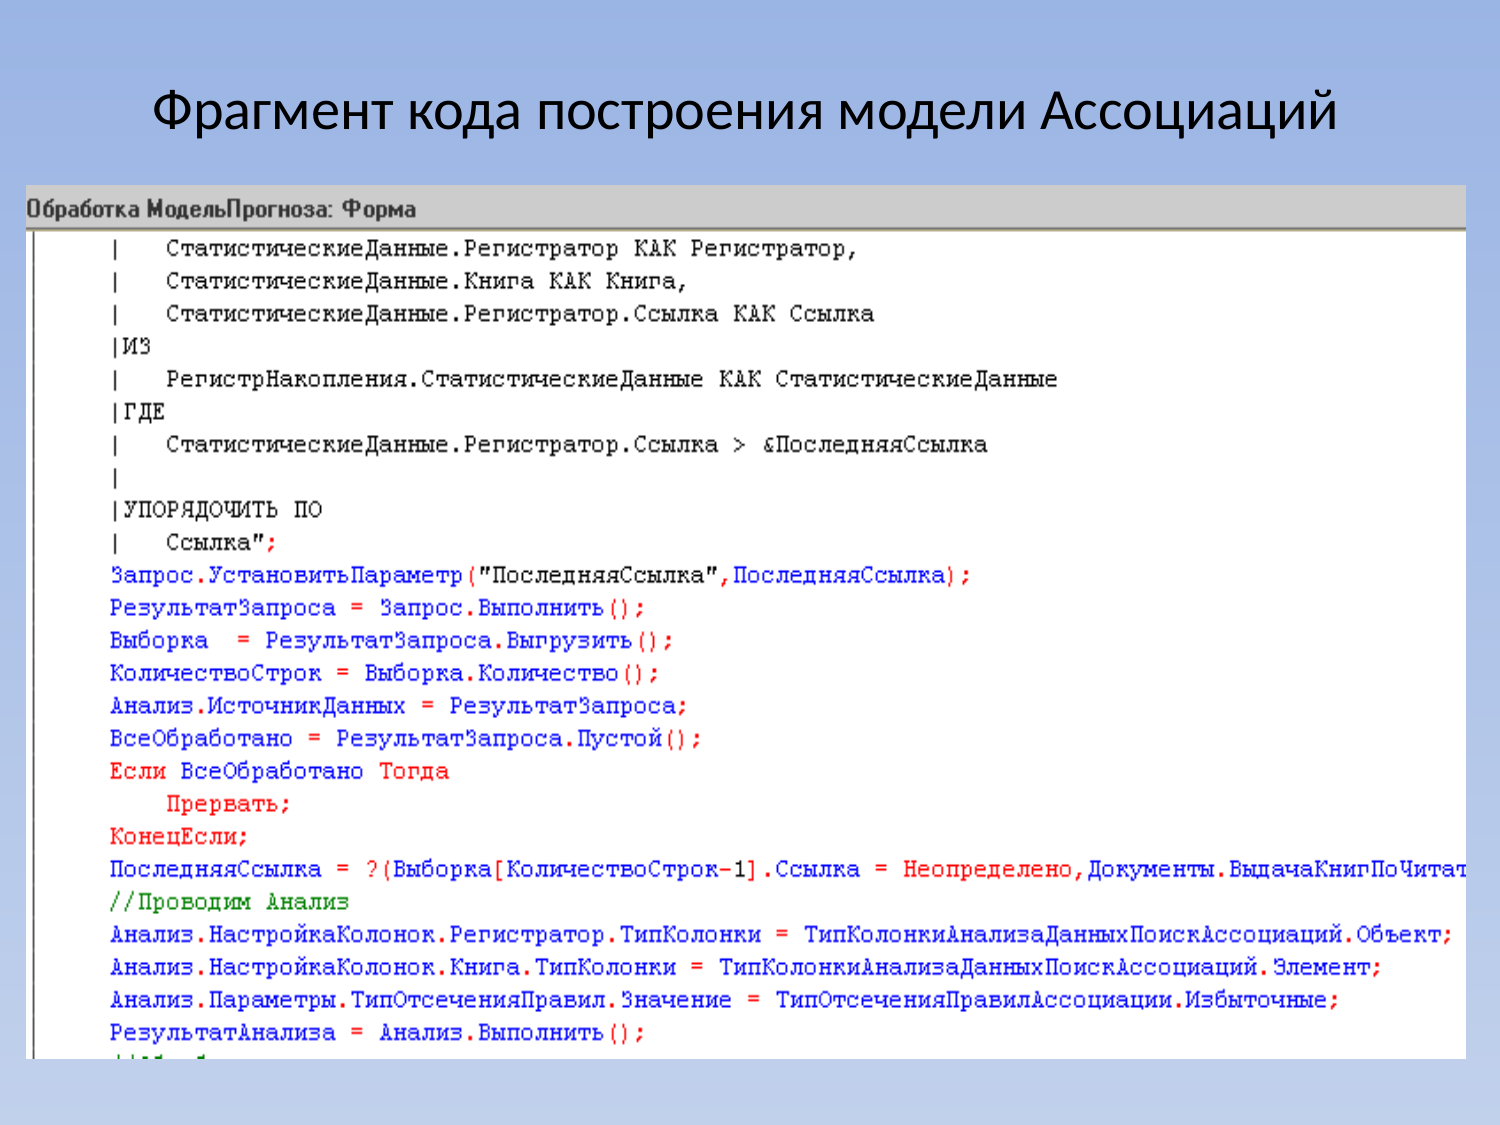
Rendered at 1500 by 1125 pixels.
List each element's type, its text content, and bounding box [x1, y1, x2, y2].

text_box [99, 46, 1450, 172]
picture [26, 185, 1466, 1059]
title Фрагмент кода построения модели Ассоциаций [71, 41, 1422, 172]
